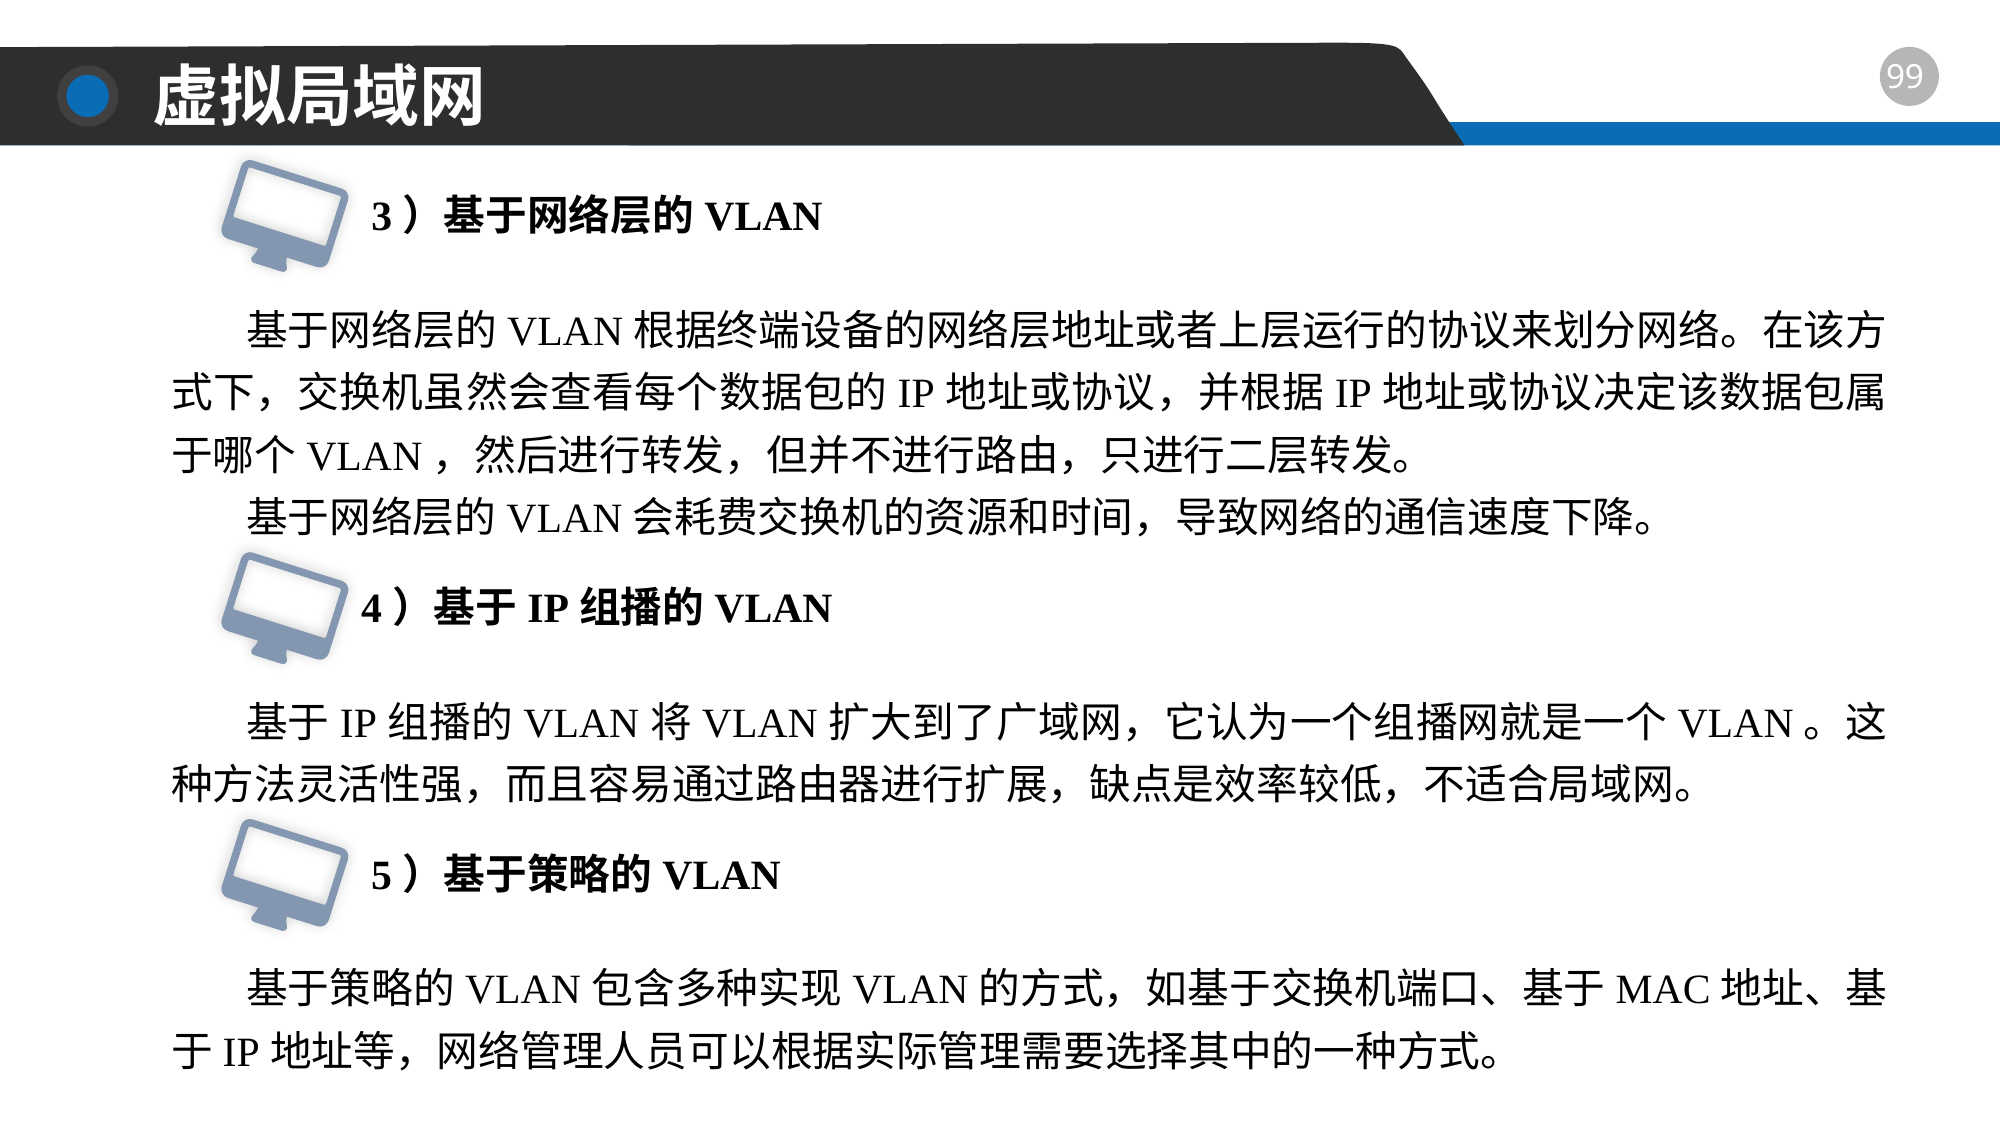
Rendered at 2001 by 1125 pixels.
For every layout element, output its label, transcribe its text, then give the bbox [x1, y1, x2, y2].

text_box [226, 564, 830, 662]
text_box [226, 831, 788, 929]
text_box 基于网络层的VLAN根据终端设备的网络层地址或者上层运行的协议来划分网络。在该方式下，交换机虽然会查看每个数据包的IP地址或协议，并根据IP地址或协议决定该数据包属于哪个VLAN，然后进行转发，但并不进行路由，只进行二层转发。 基于网络层的VLAN会耗费交换机的资源和时间，导致网络的通信速度下降。 [156, 283, 1903, 549]
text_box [226, 172, 830, 270]
text_box 基于策略的VLAN包含多种实现VLAN的方式，如基于交换机端口、基于MAC地址、基于IP地址等，网络管理人员可以根据实际管理需要选择其中的一种方式。 [156, 942, 1903, 1083]
text_box 虚拟局域网 [137, 42, 1317, 156]
text_box 基于IP组播的VLAN将VLAN扩大到了广域网，它认为一个组播网就是一个VLAN。这种方法灵活性强，而且容易通过路由器进行扩展，缺点是效率较低，不适合局域网。 [156, 675, 1903, 816]
